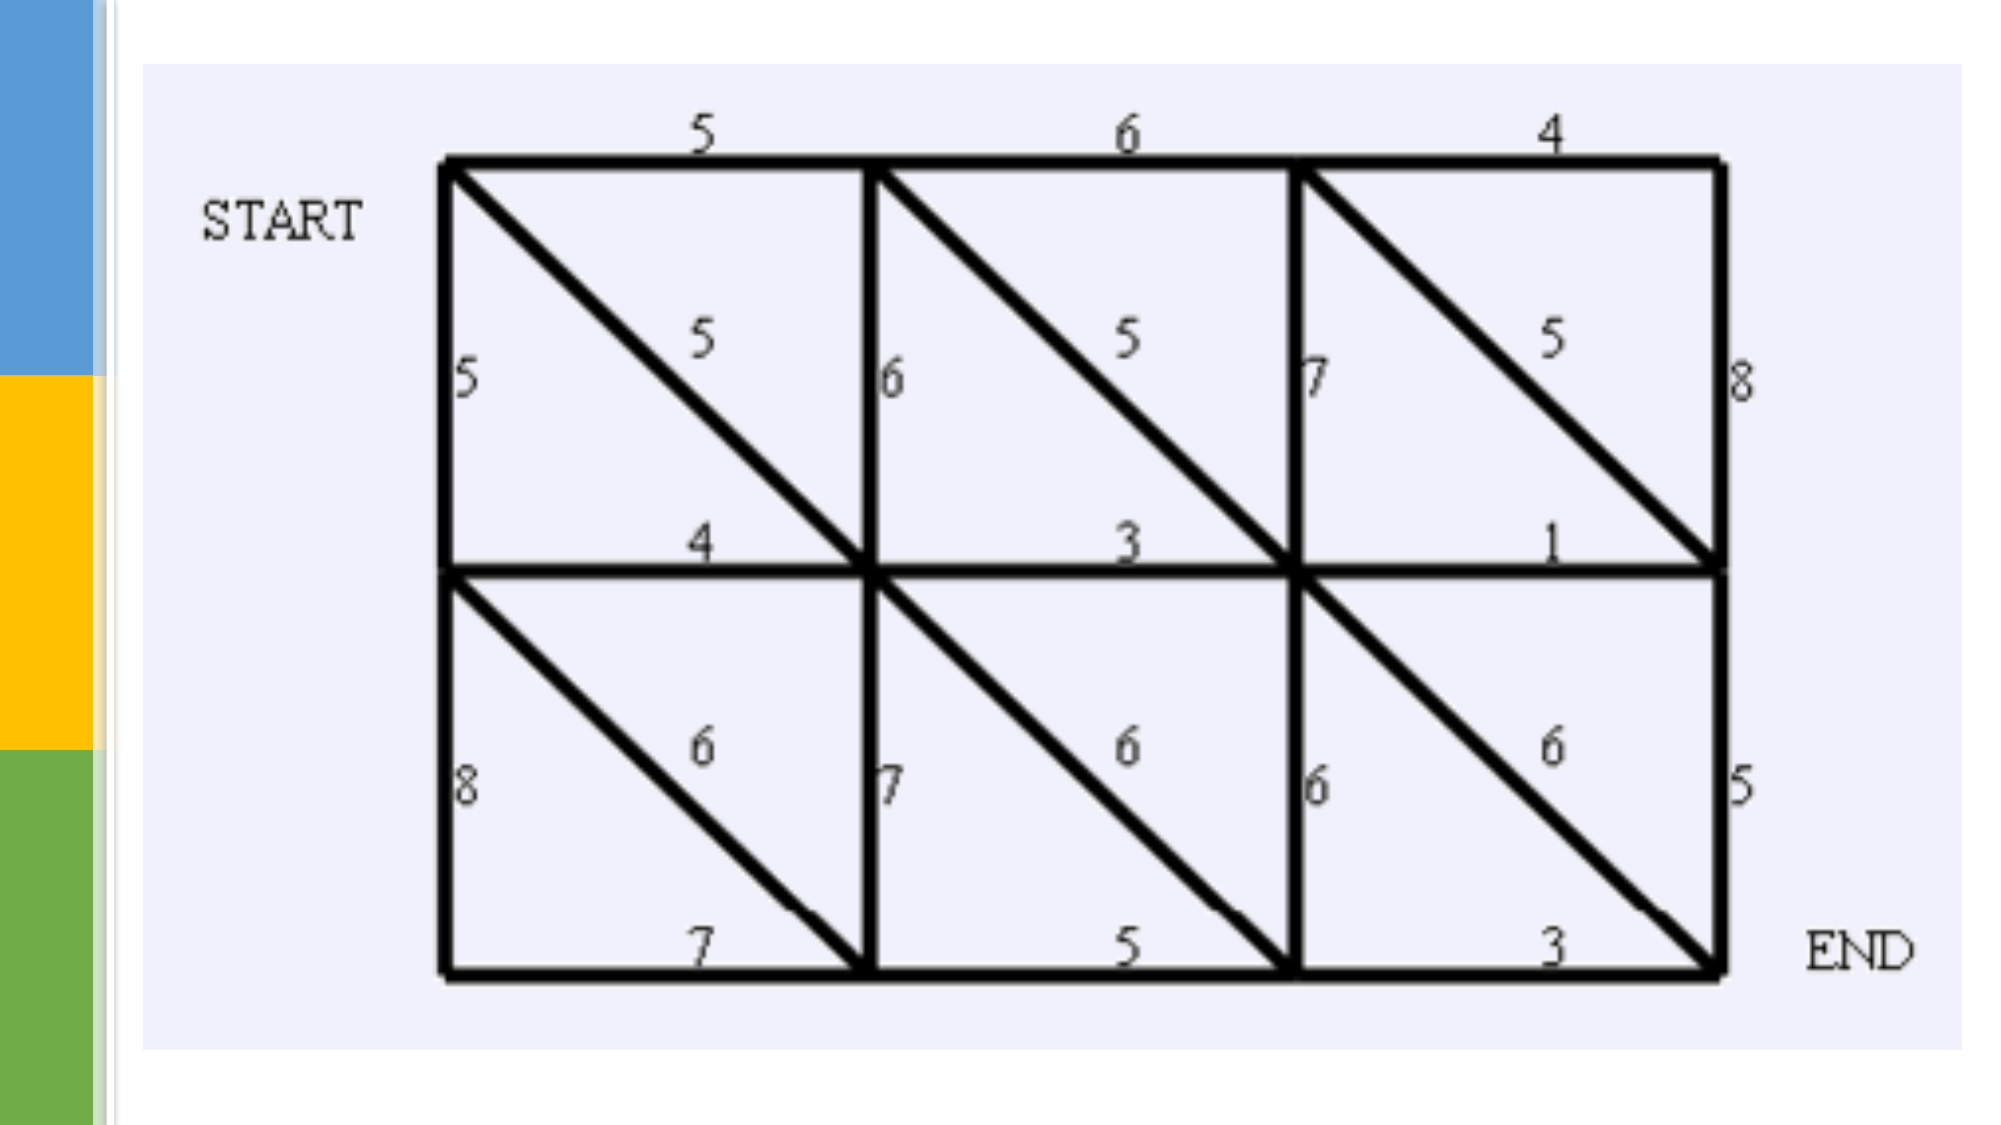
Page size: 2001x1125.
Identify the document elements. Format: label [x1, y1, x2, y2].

picture [143, 63, 1962, 1051]
